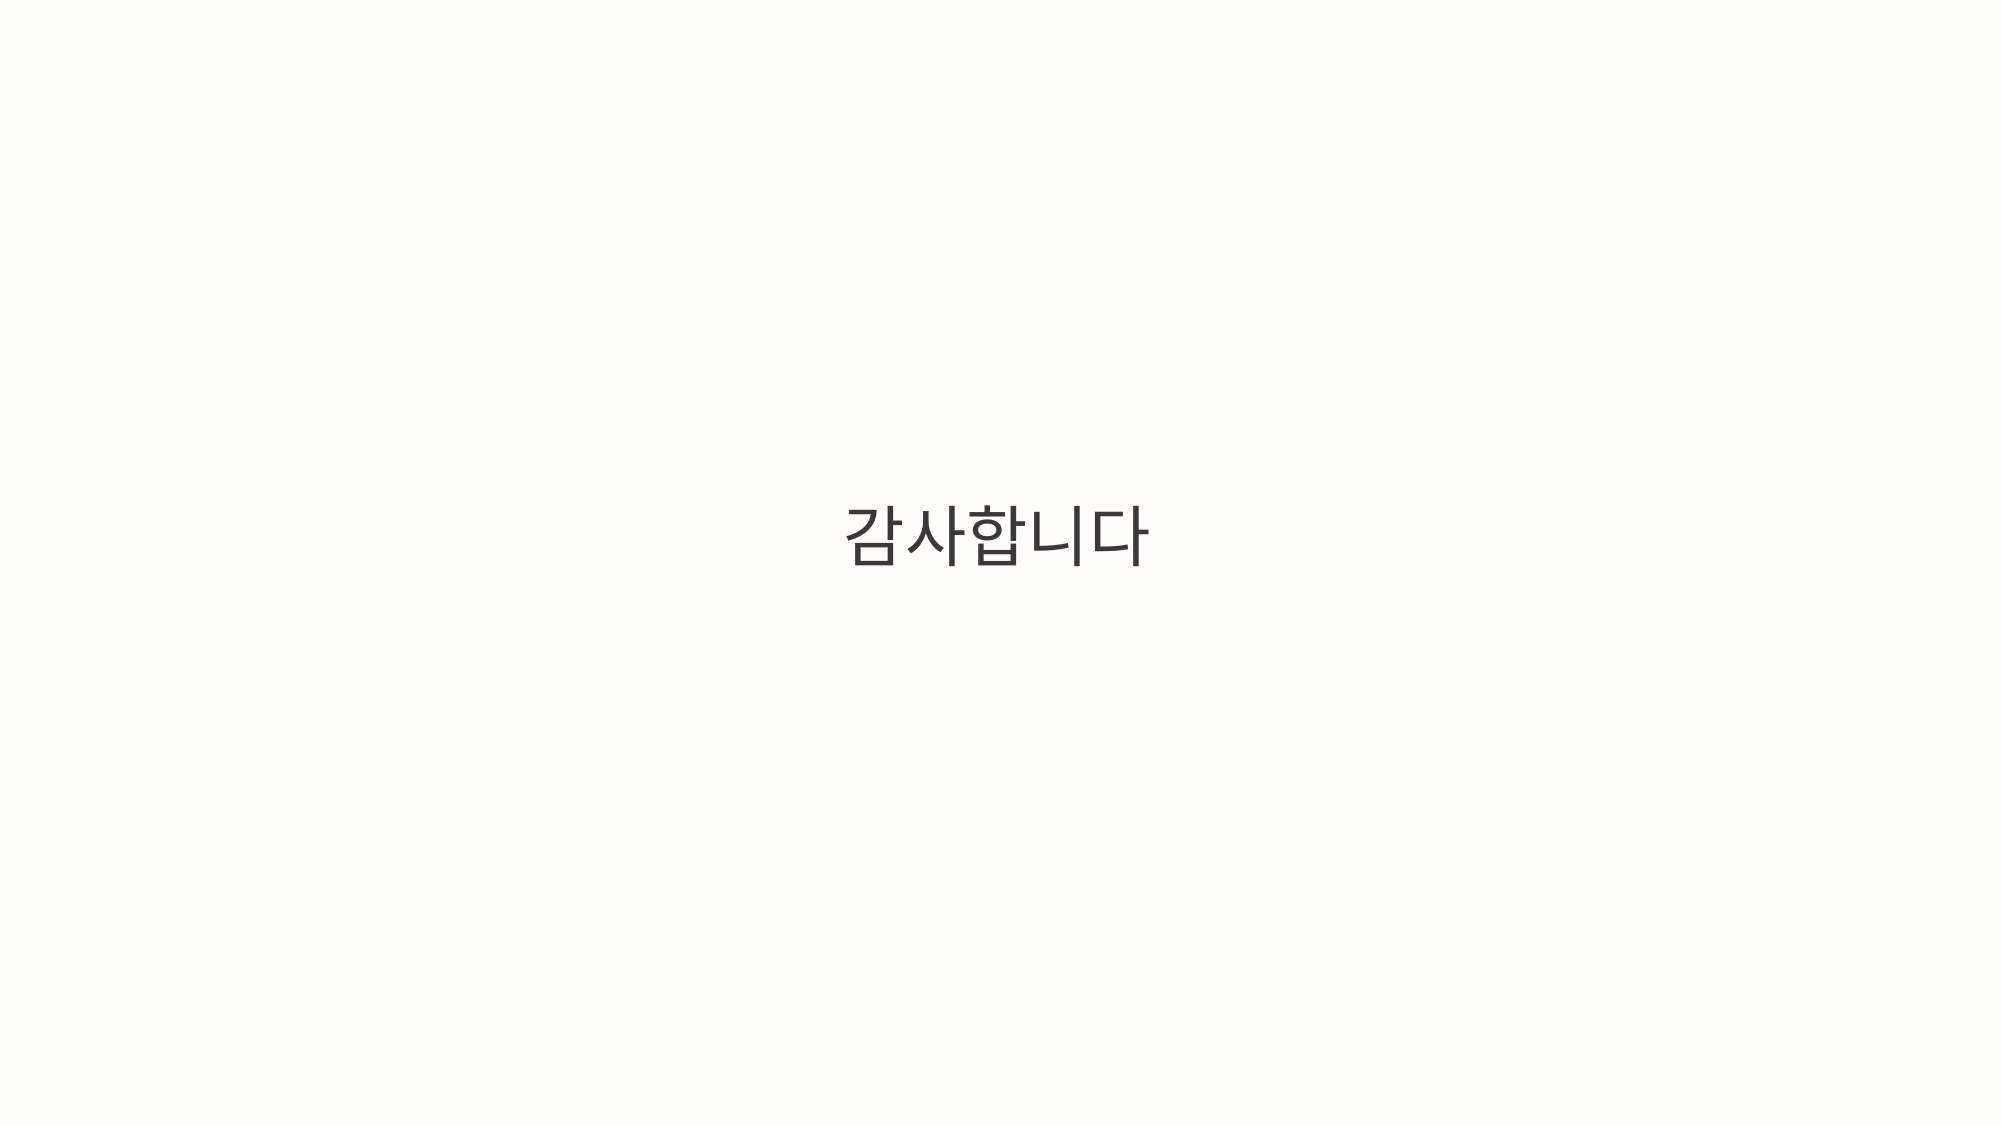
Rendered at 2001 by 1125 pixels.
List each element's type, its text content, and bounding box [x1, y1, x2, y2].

text_box 감사합니다 [828, 487, 1167, 583]
